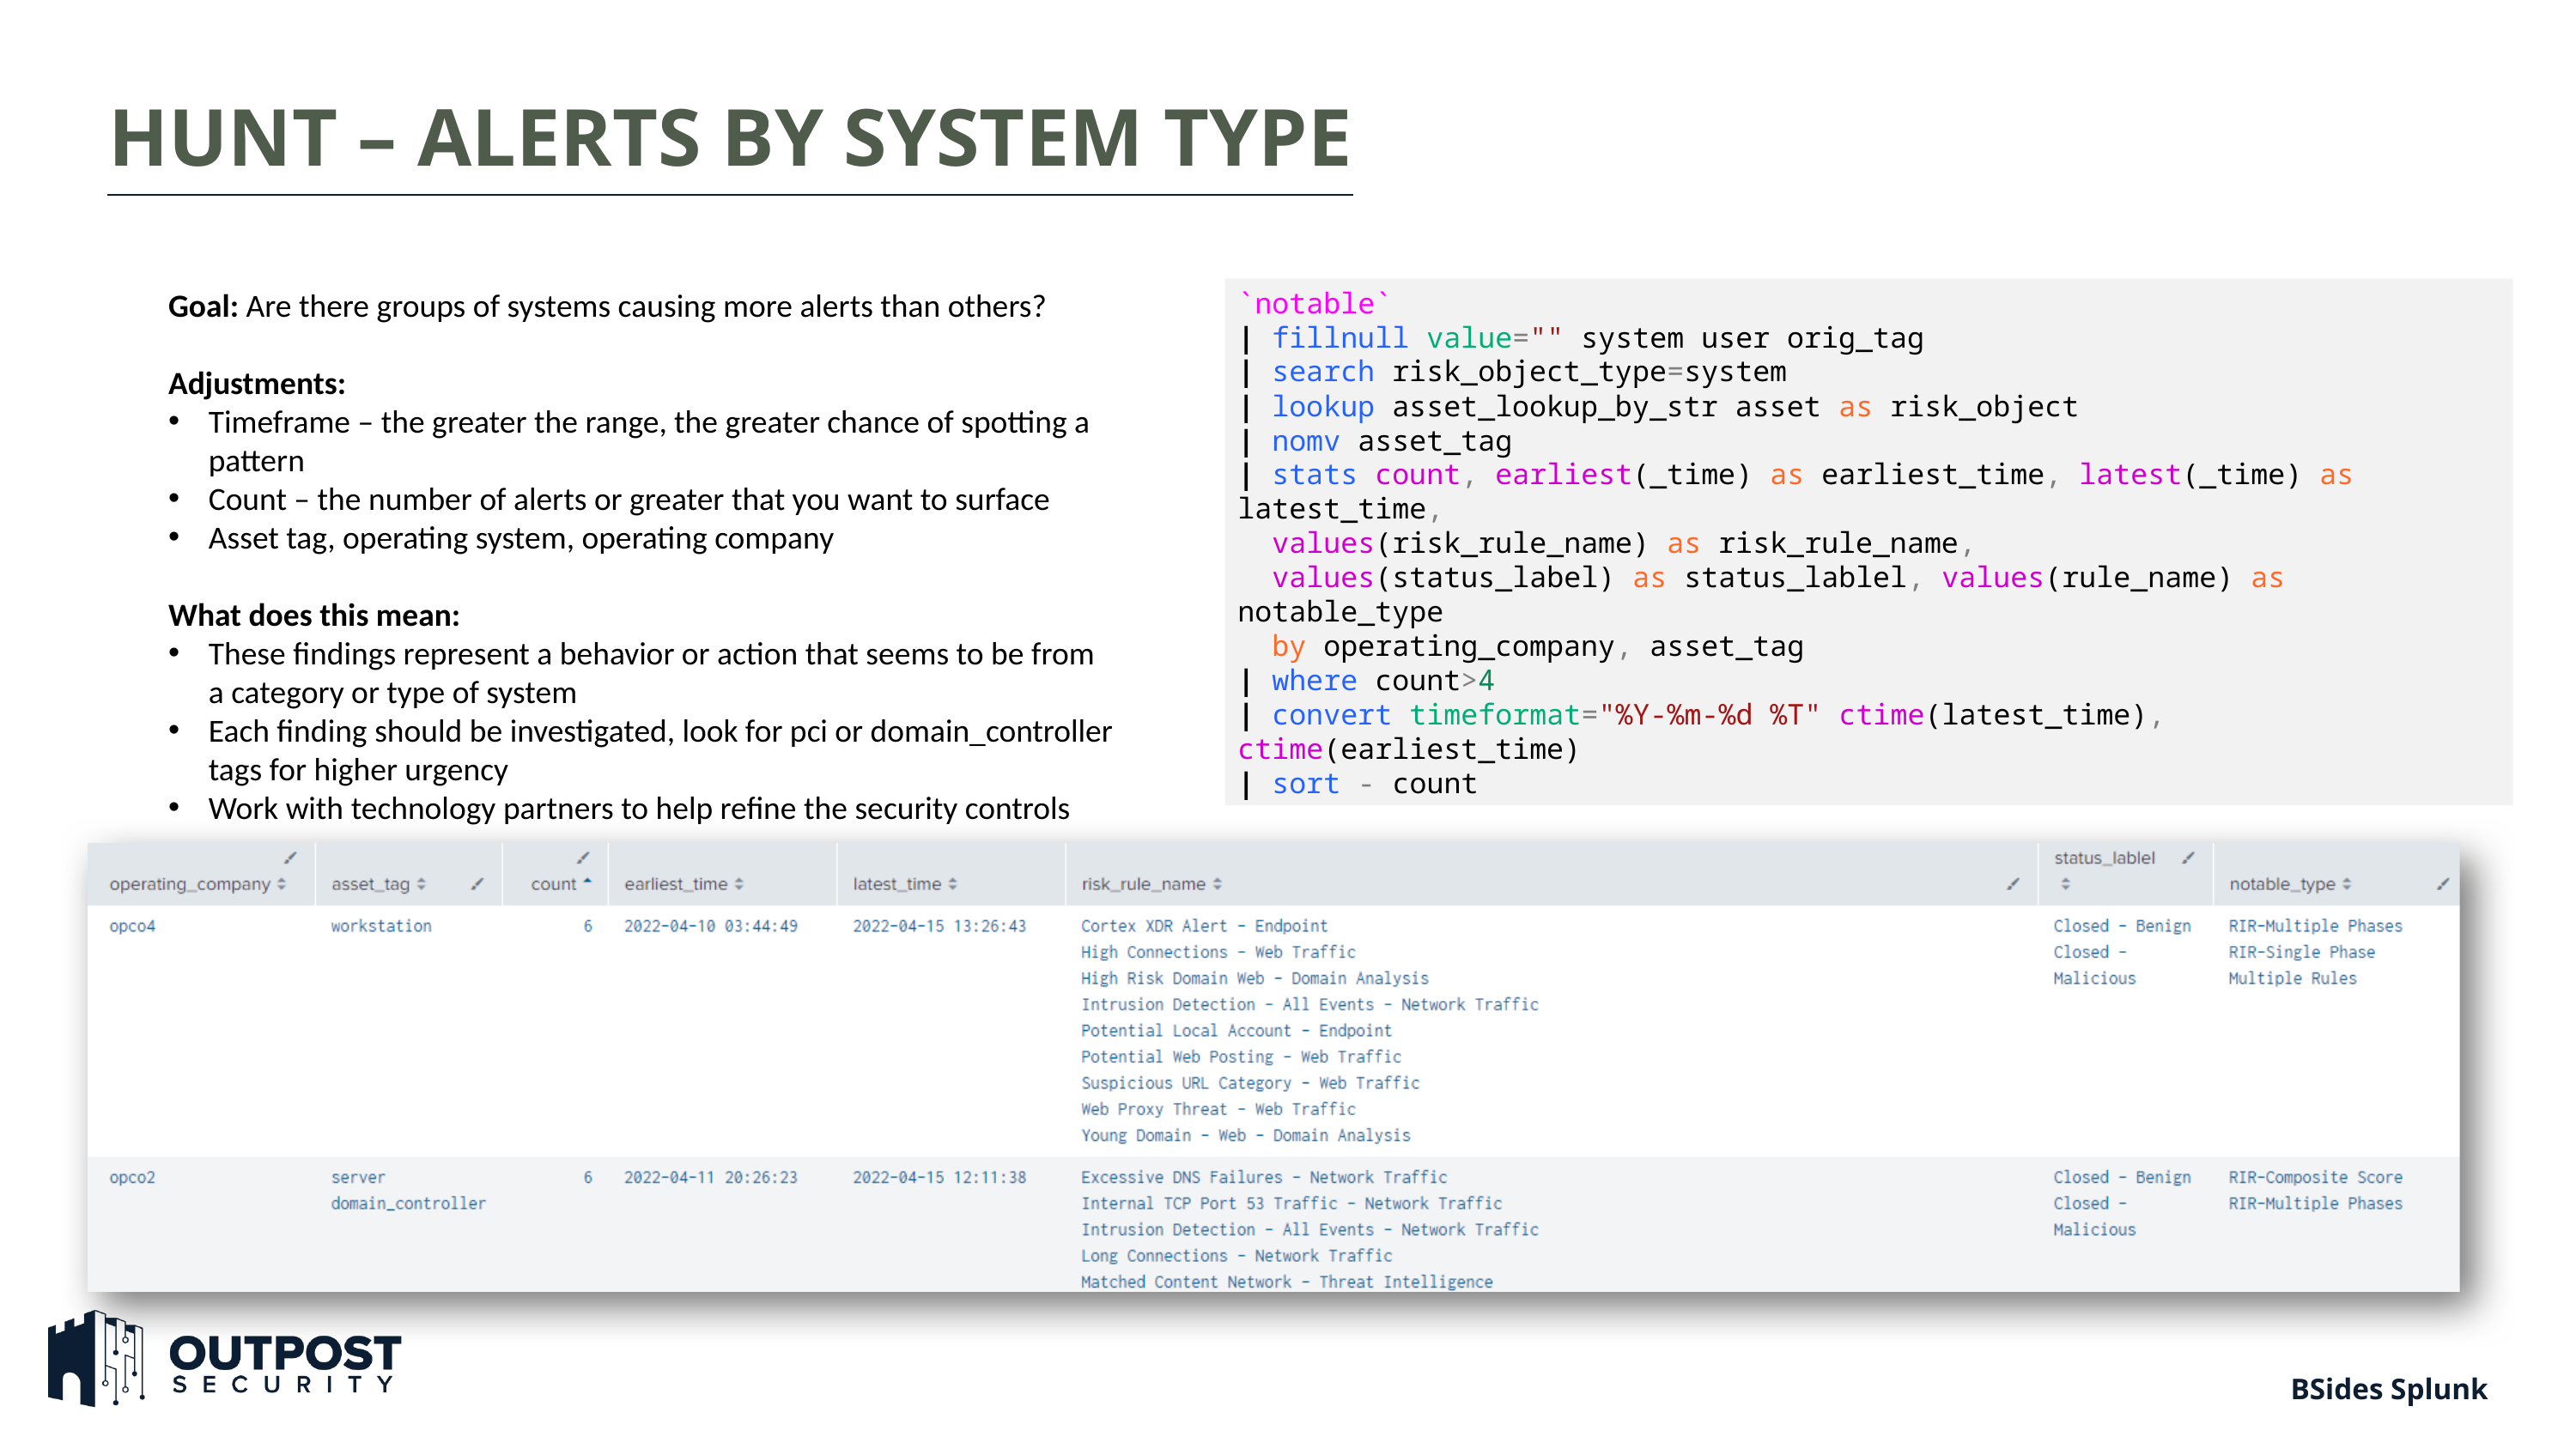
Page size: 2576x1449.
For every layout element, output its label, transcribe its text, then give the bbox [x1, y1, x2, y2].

picture [0, 843, 2460, 1428]
text_box `notable` | fillnull value="" system user orig_tag | search risk_object_type=system | lookup asset_lookup_by_str asset as risk_object | nomv asset_tag | stats count, earliest(_time) as earliest_time, latest(_time) as latest_time, values(risk_rule_name) as risk_rule_name, values(status_label) as status_lablel, values(rule_name) as notable_type by operating_company, asset_tag | where count>4 | convert timeformat="%Y-%m-%d %T" ctime(latest_time), ctime(earliest_time) | sort - count [1224, 278, 2513, 806]
text_box HUNT – ALERTS BY SYSTEM TYPE [95, 81, 2447, 189]
text_box Goal: Are there groups of systems causing more alerts than others? Adjustments: Timeframe – the greater the range, the greater chance of spotting a pattern Count – the number of alerts or greater that you want to surface Asset tag, operating system, operating company What does this mean: These findings represent a behavior or action that seems to be from a category or type of system Each finding should be investigated, look for pci or domain_controller tags for higher urgency Work with technology partners to help refine the security controls [155, 278, 1128, 830]
